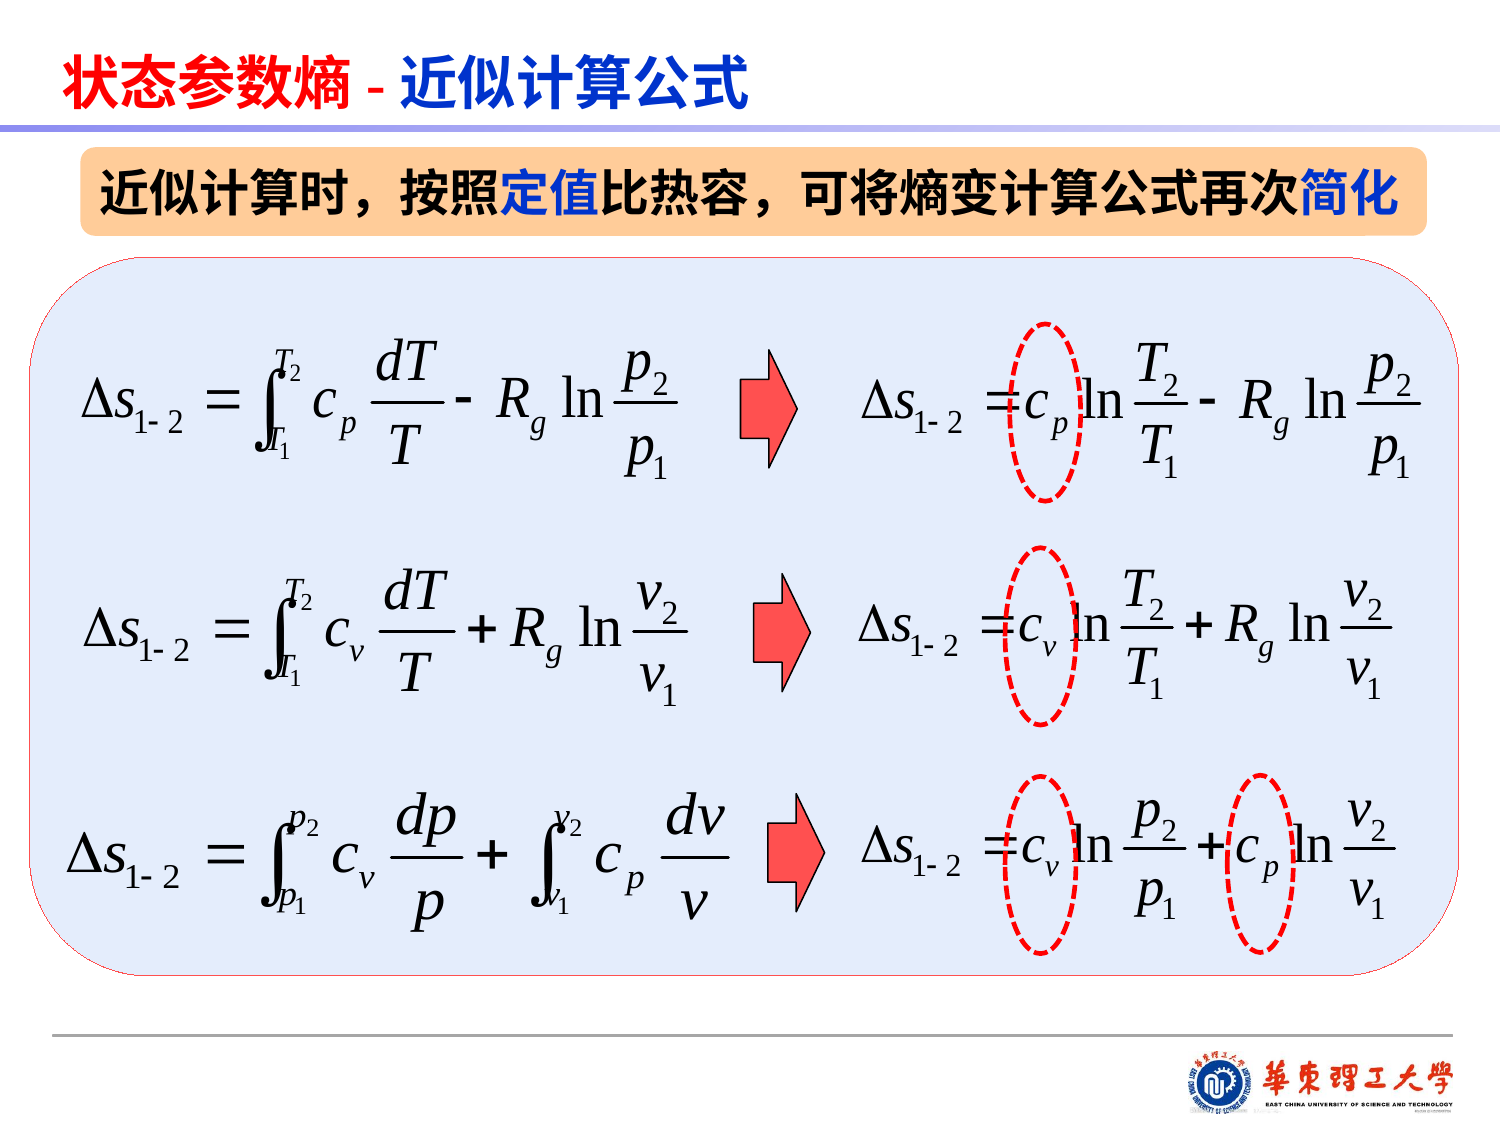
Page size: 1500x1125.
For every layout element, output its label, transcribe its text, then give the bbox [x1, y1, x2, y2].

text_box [1297, 325, 1433, 932]
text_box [55, 777, 741, 944]
text_box 近似计算时，按照定值比热容，可将熵变计算公式再次简化 [80, 147, 1427, 236]
text_box [29, 257, 1459, 925]
picture [1188, 1051, 1453, 1114]
text_box [76, 941, 1424, 976]
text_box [740, 325, 1001, 932]
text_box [1004, 323, 1294, 954]
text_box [72, 322, 687, 493]
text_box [73, 553, 701, 720]
text_box 状态参数熵-近似计算公式 [46, 39, 975, 125]
